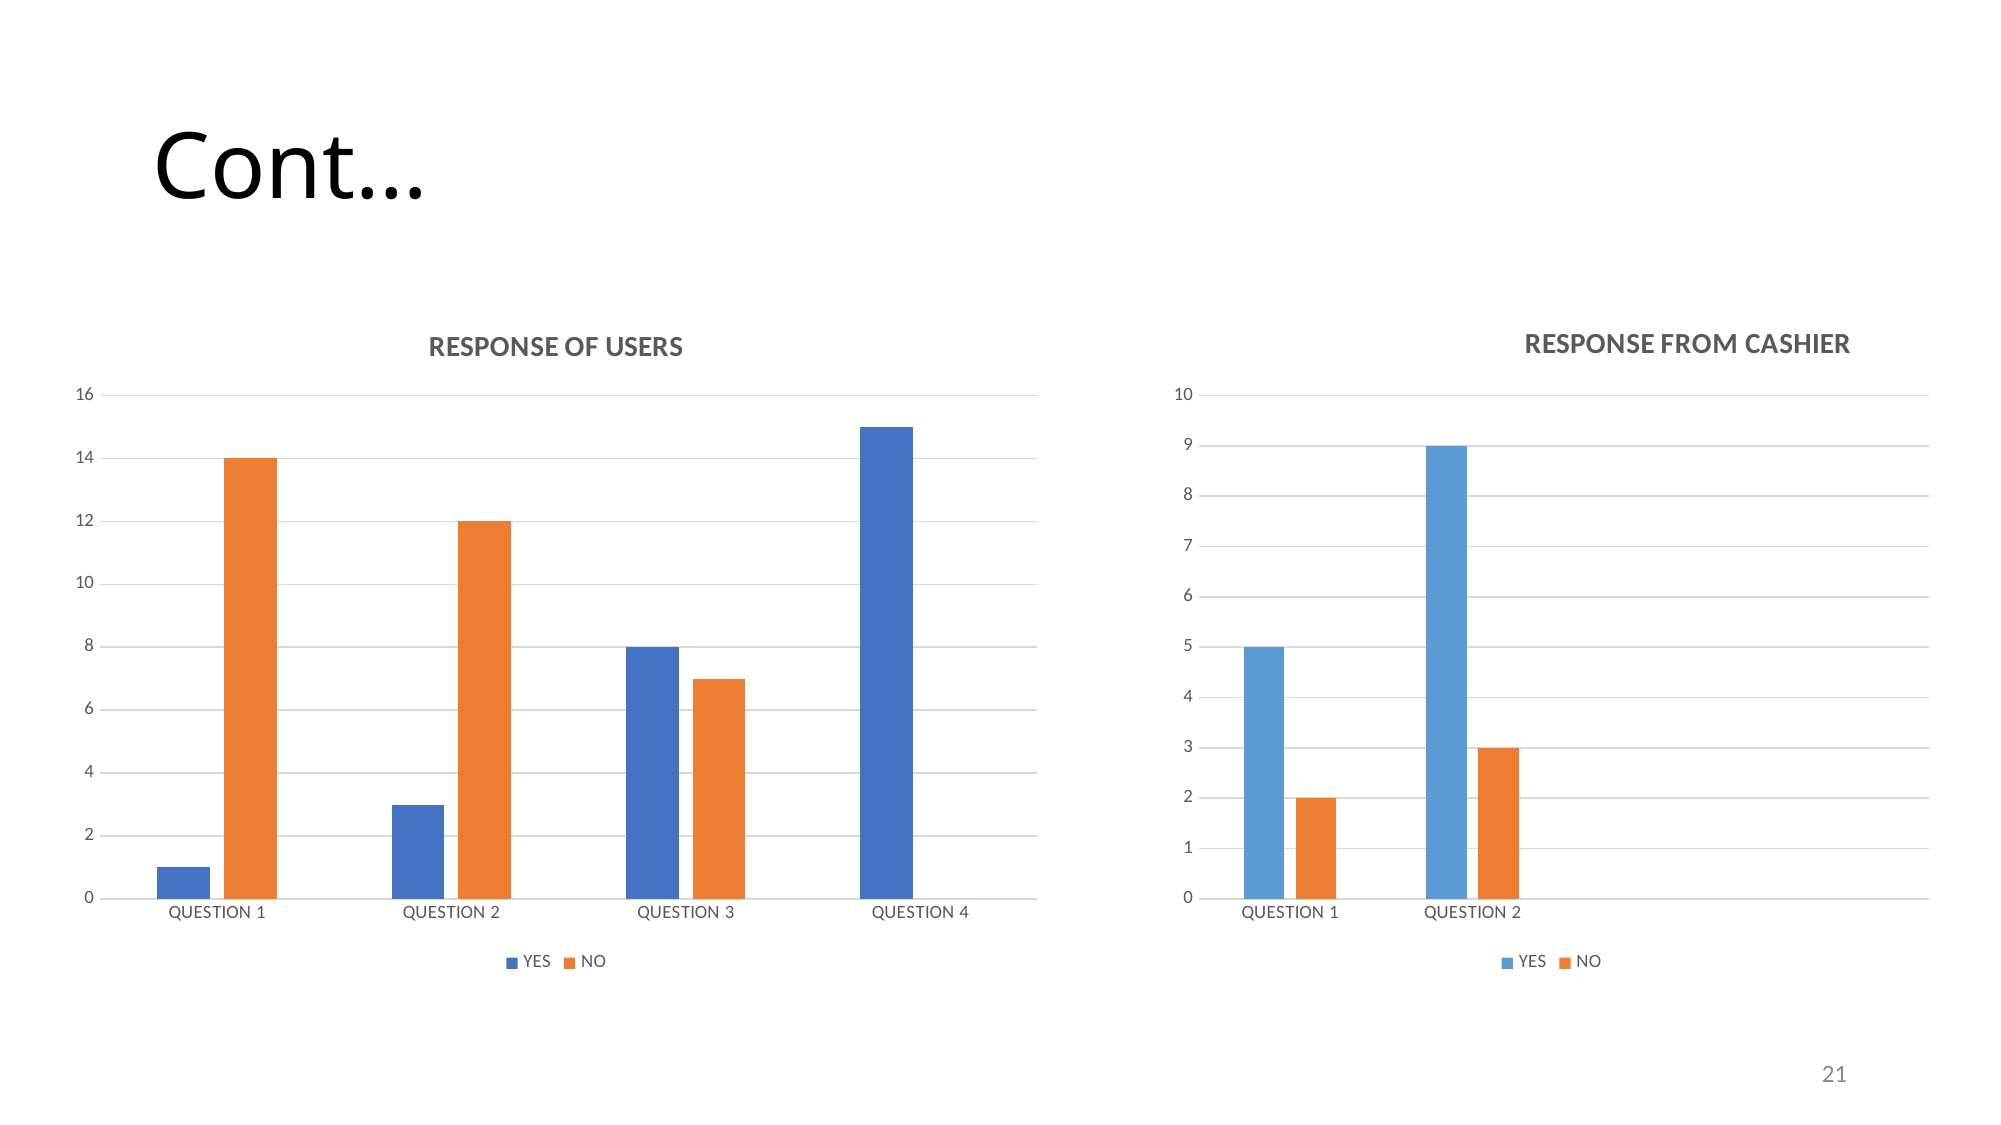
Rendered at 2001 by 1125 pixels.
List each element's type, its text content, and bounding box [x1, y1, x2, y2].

chart [1158, 303, 1946, 979]
chart [54, 303, 1058, 979]
slide_number 21 [1412, 1042, 1863, 1103]
title Cont… [137, 59, 1863, 278]
